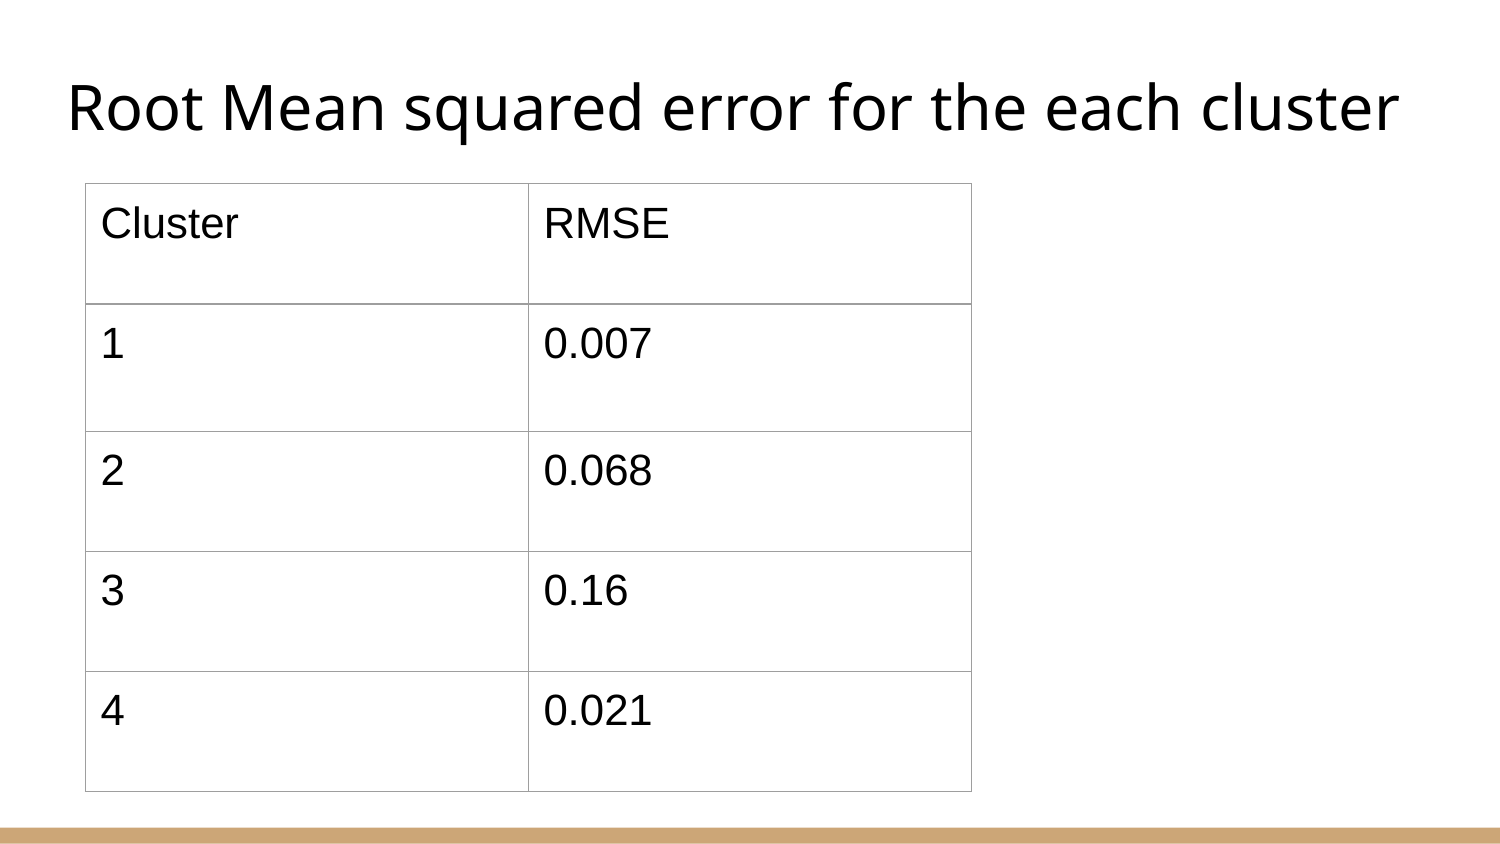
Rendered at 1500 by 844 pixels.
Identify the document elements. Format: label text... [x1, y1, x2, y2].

table_cell 0.16 [529, 552, 971, 671]
table_cell 0.021 [529, 672, 971, 791]
table_cell 3 [86, 552, 528, 671]
table_cell 2 [86, 432, 528, 551]
table_header Cluster [86, 184, 528, 303]
table_cell 4 [86, 672, 528, 791]
table_cell 1 [86, 305, 528, 431]
table_header RMSE [529, 184, 971, 303]
title Root Mean squared error for the each cluster [51, 27, 1449, 164]
table_cell 0.007 [529, 305, 971, 431]
table_cell 0.068 [529, 432, 971, 551]
